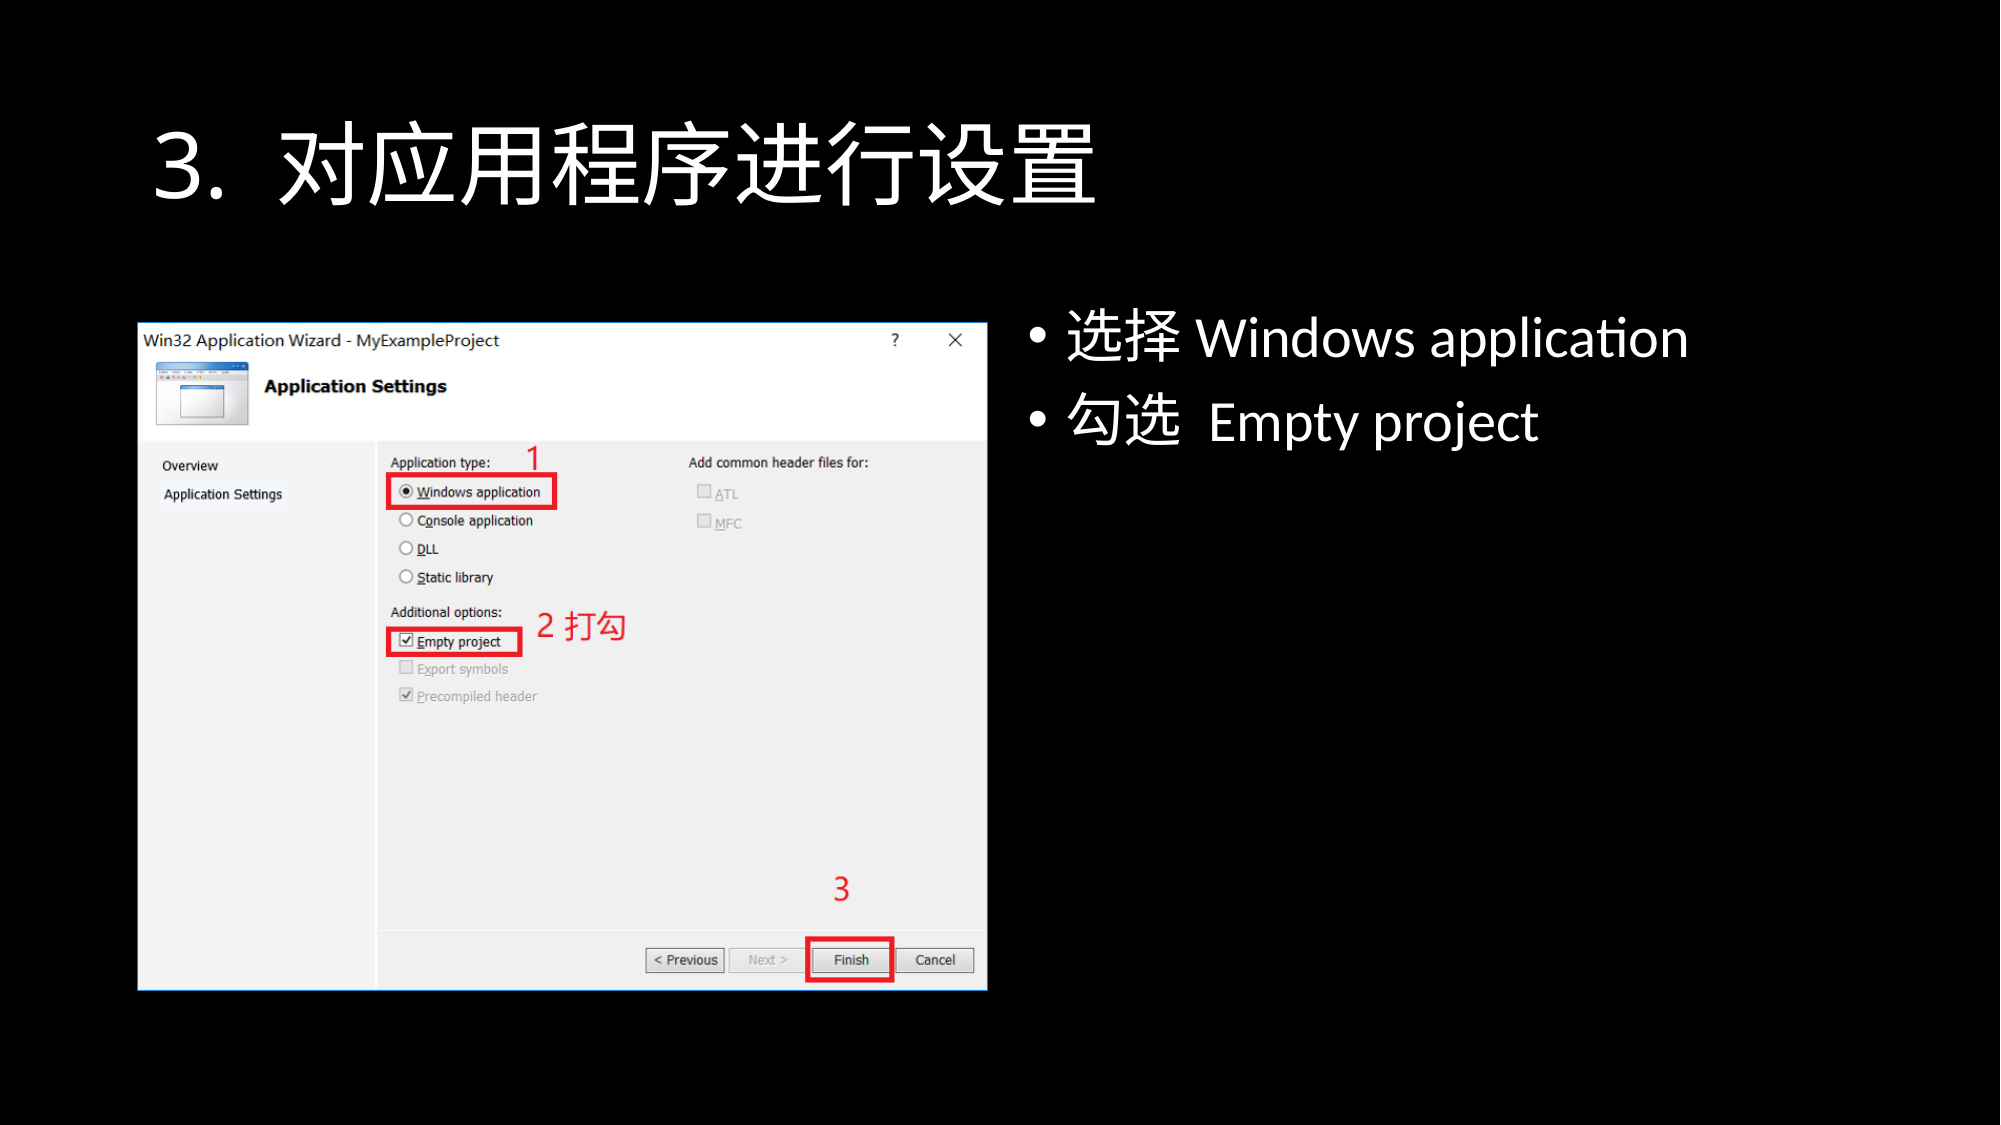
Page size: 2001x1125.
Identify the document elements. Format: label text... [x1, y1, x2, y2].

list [137, 322, 988, 991]
title 3. 对应用程序进行设置 [137, 59, 1863, 278]
list 选择Windows application 勾选 Empty project [1012, 299, 1863, 1014]
